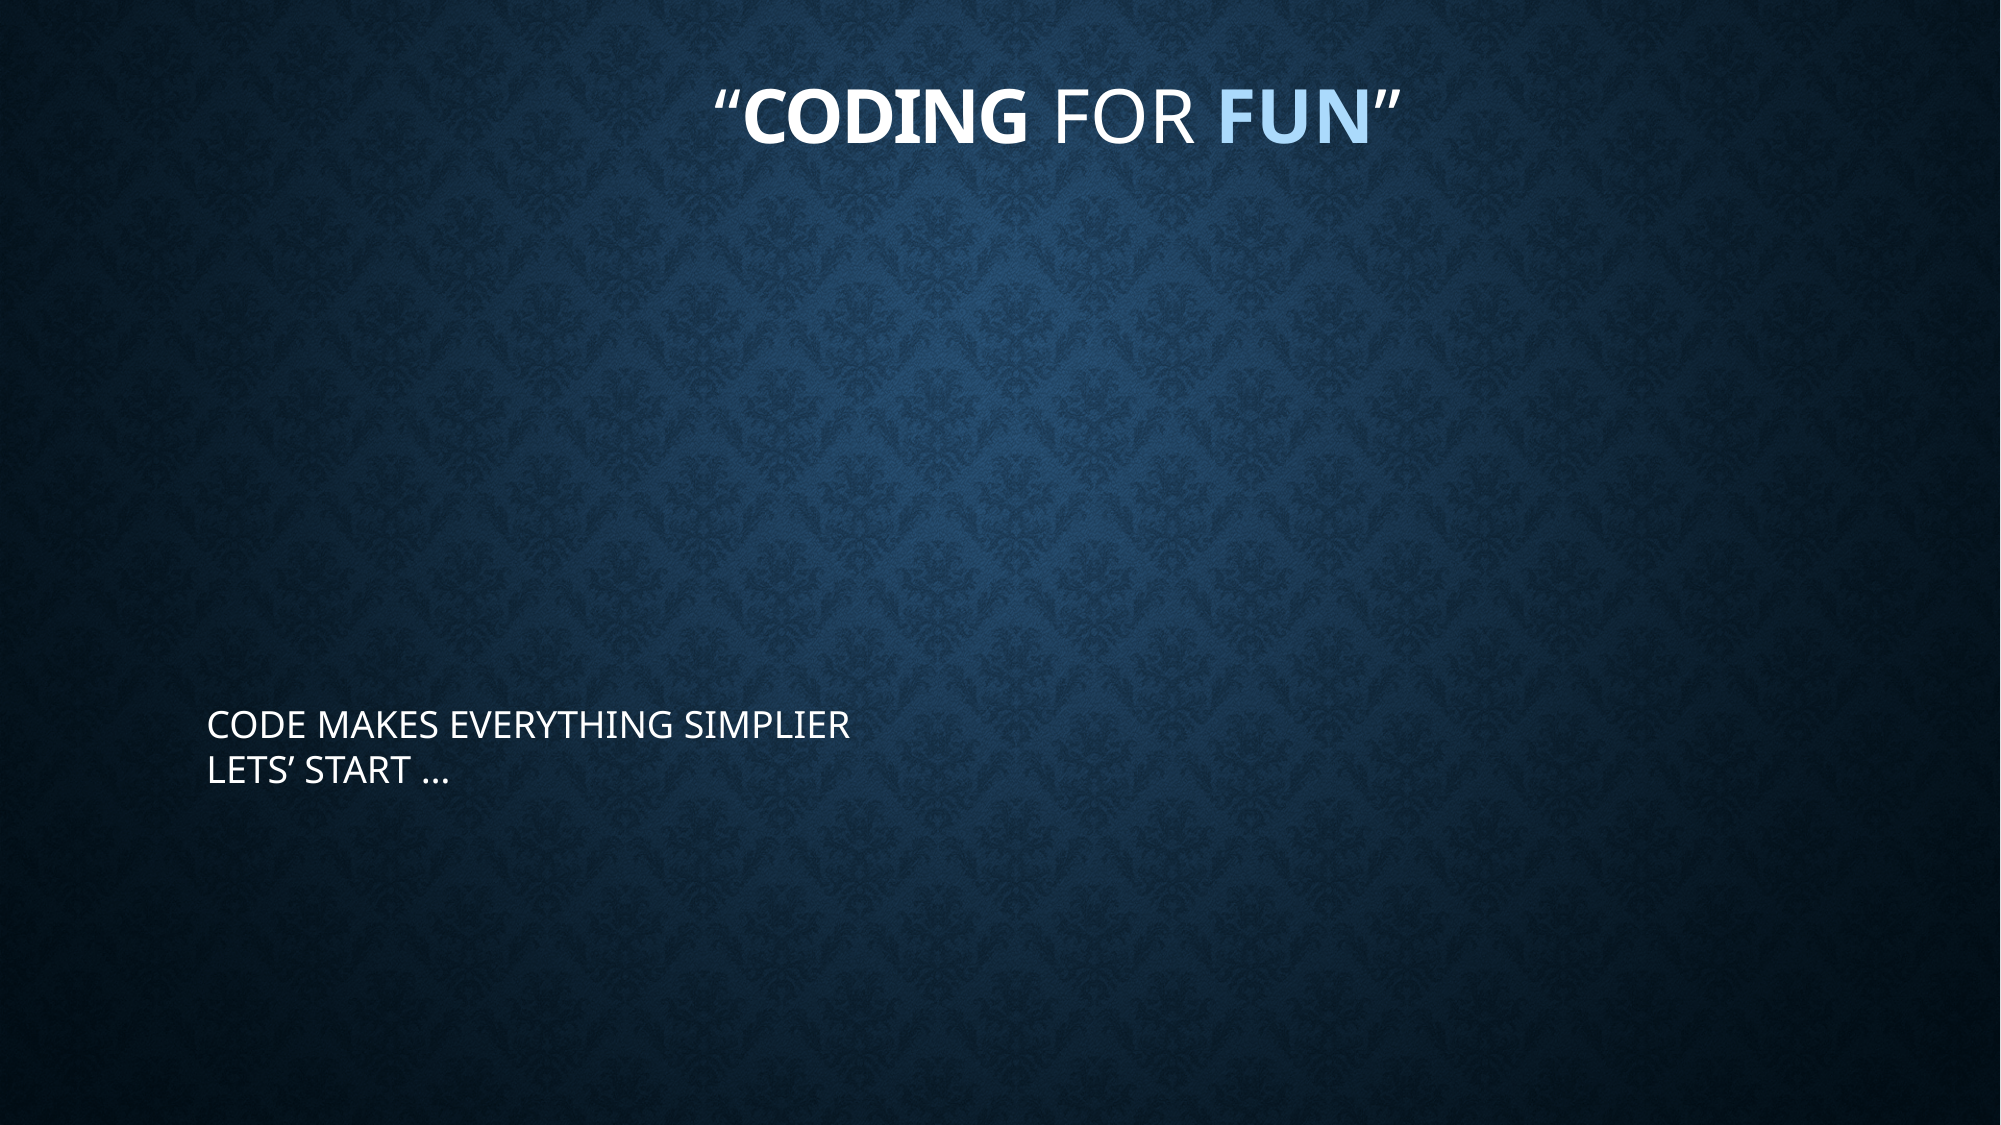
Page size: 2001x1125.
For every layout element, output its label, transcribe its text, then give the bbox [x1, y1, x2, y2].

text_box CODE MAKES EVERYTHING SIMPLIER LETS’ START … [191, 693, 923, 799]
text_box “CODING FOR FUN” [479, 61, 1488, 167]
